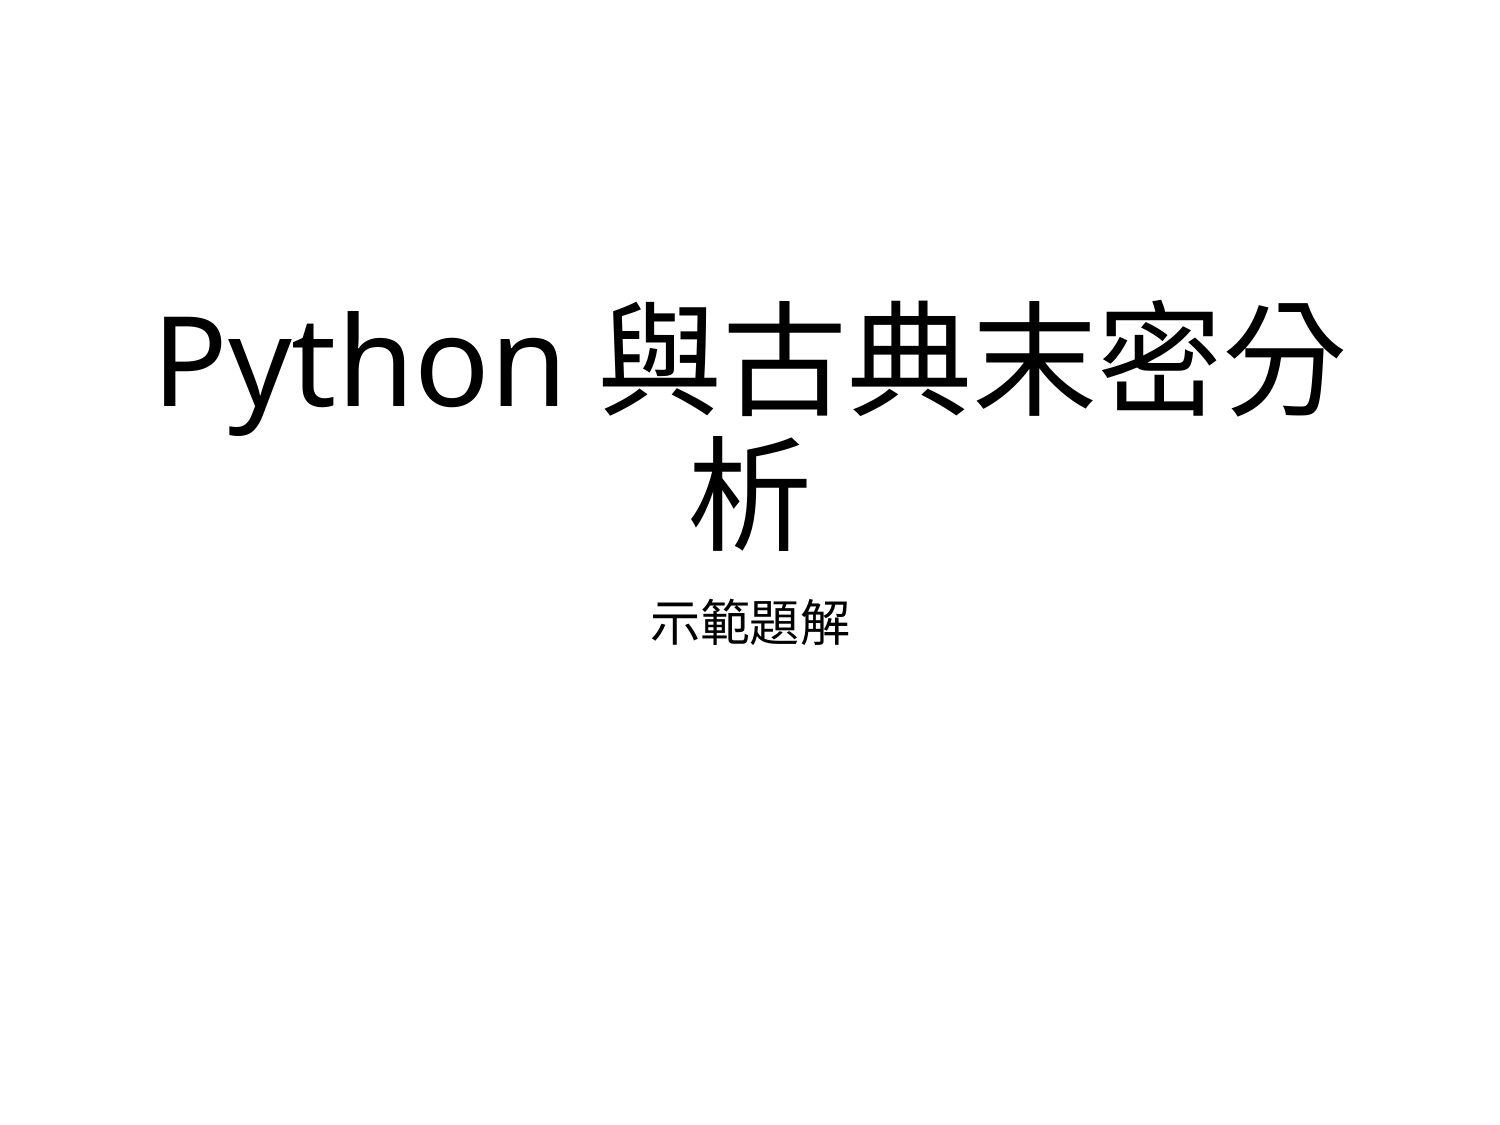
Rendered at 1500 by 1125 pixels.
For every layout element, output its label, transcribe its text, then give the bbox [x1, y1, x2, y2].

subtitle 示範題解 [187, 590, 1313, 863]
title Python與古典末密分析 [112, 184, 1388, 576]
